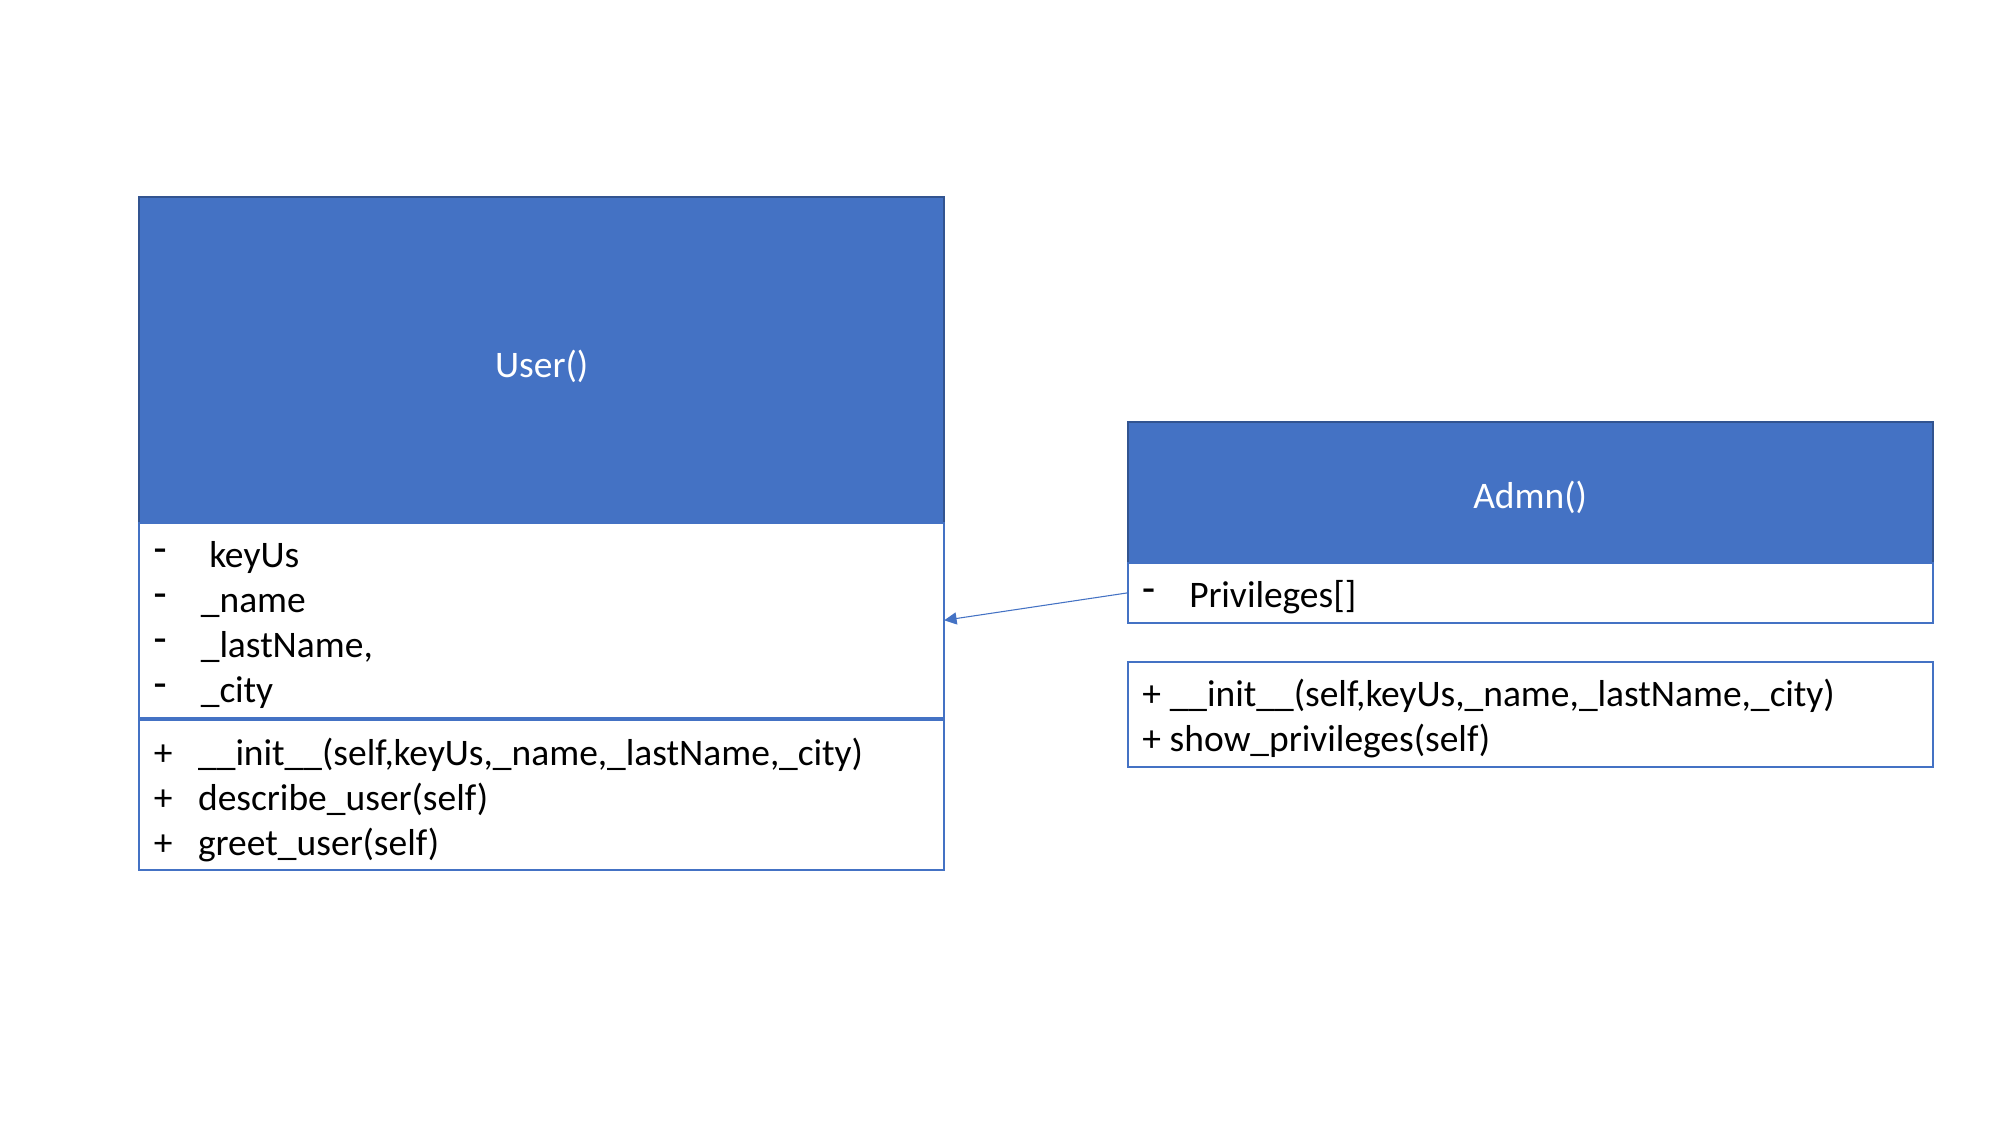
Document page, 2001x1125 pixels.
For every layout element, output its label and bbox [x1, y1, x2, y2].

text_box [139, 196, 945, 1051]
text_box [1127, 422, 1933, 768]
text_box [944, 593, 1128, 622]
